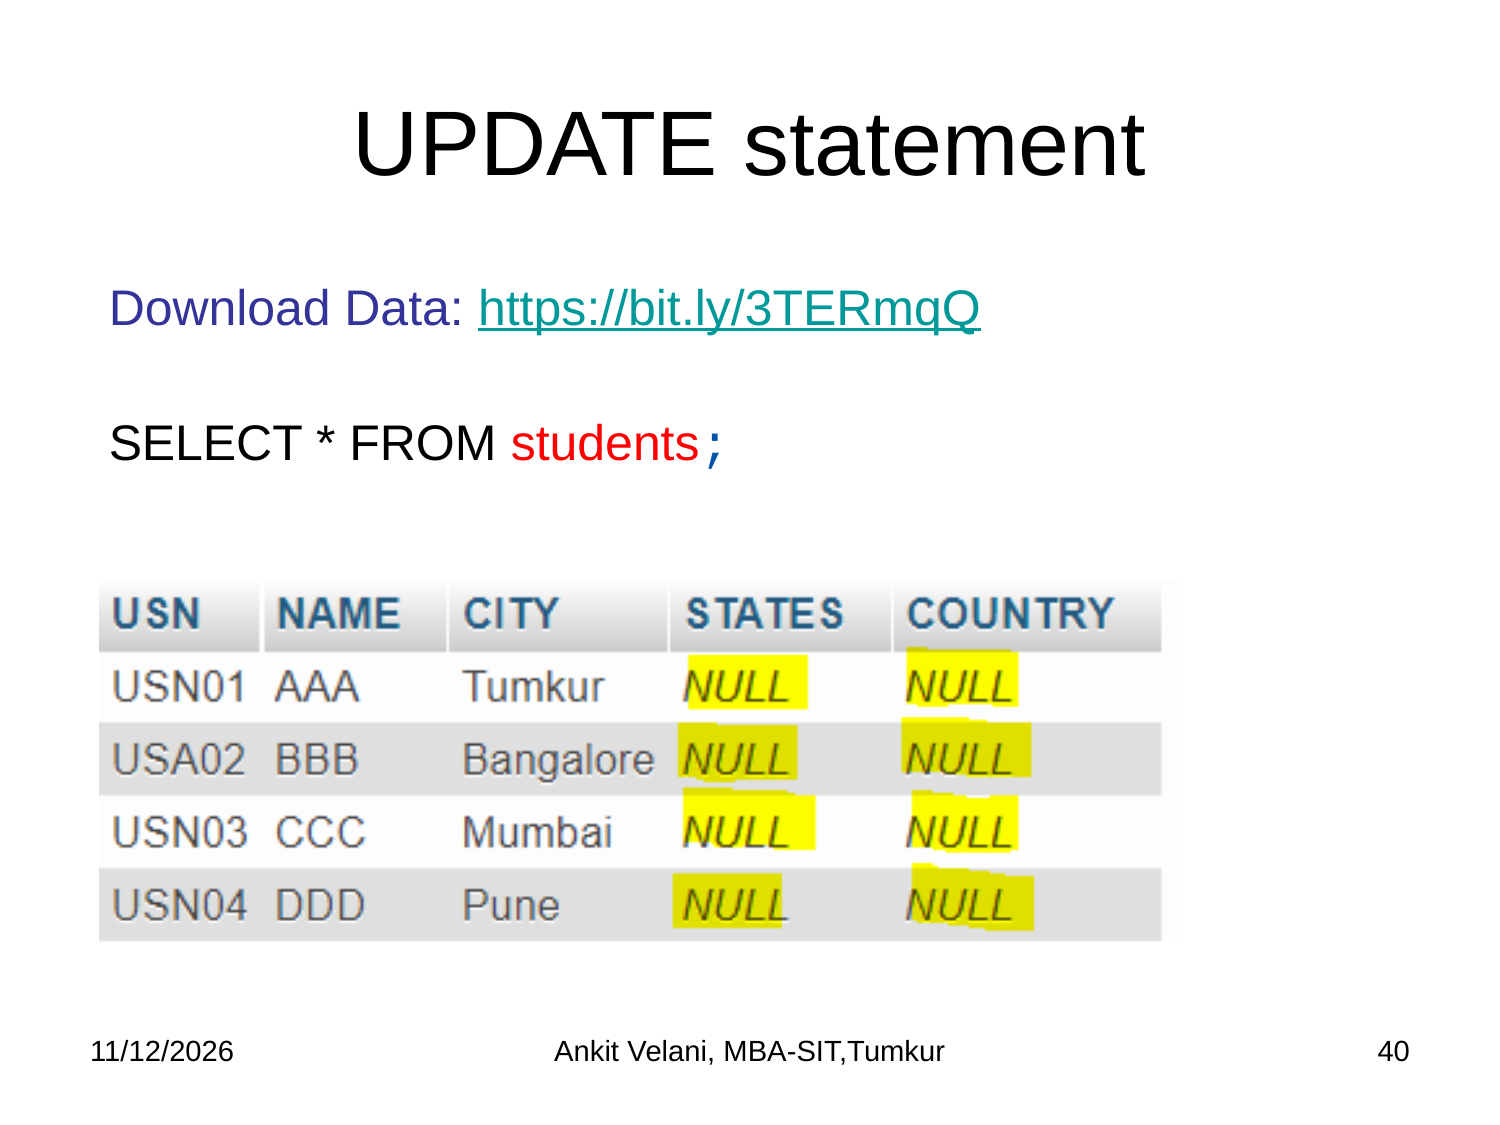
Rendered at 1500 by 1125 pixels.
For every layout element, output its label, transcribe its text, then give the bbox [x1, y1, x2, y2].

list Download Data: https://bit.ly/3TERmqQ SELECT * FROM students; [75, 267, 1425, 1011]
picture [98, 580, 1184, 969]
footer Ankit Velani, MBA-SIT,Tumkur [512, 1024, 988, 1103]
slide_number 40 [1074, 1024, 1425, 1103]
title UPDATE statement [75, 45, 1425, 233]
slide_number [75, 1024, 425, 1103]
